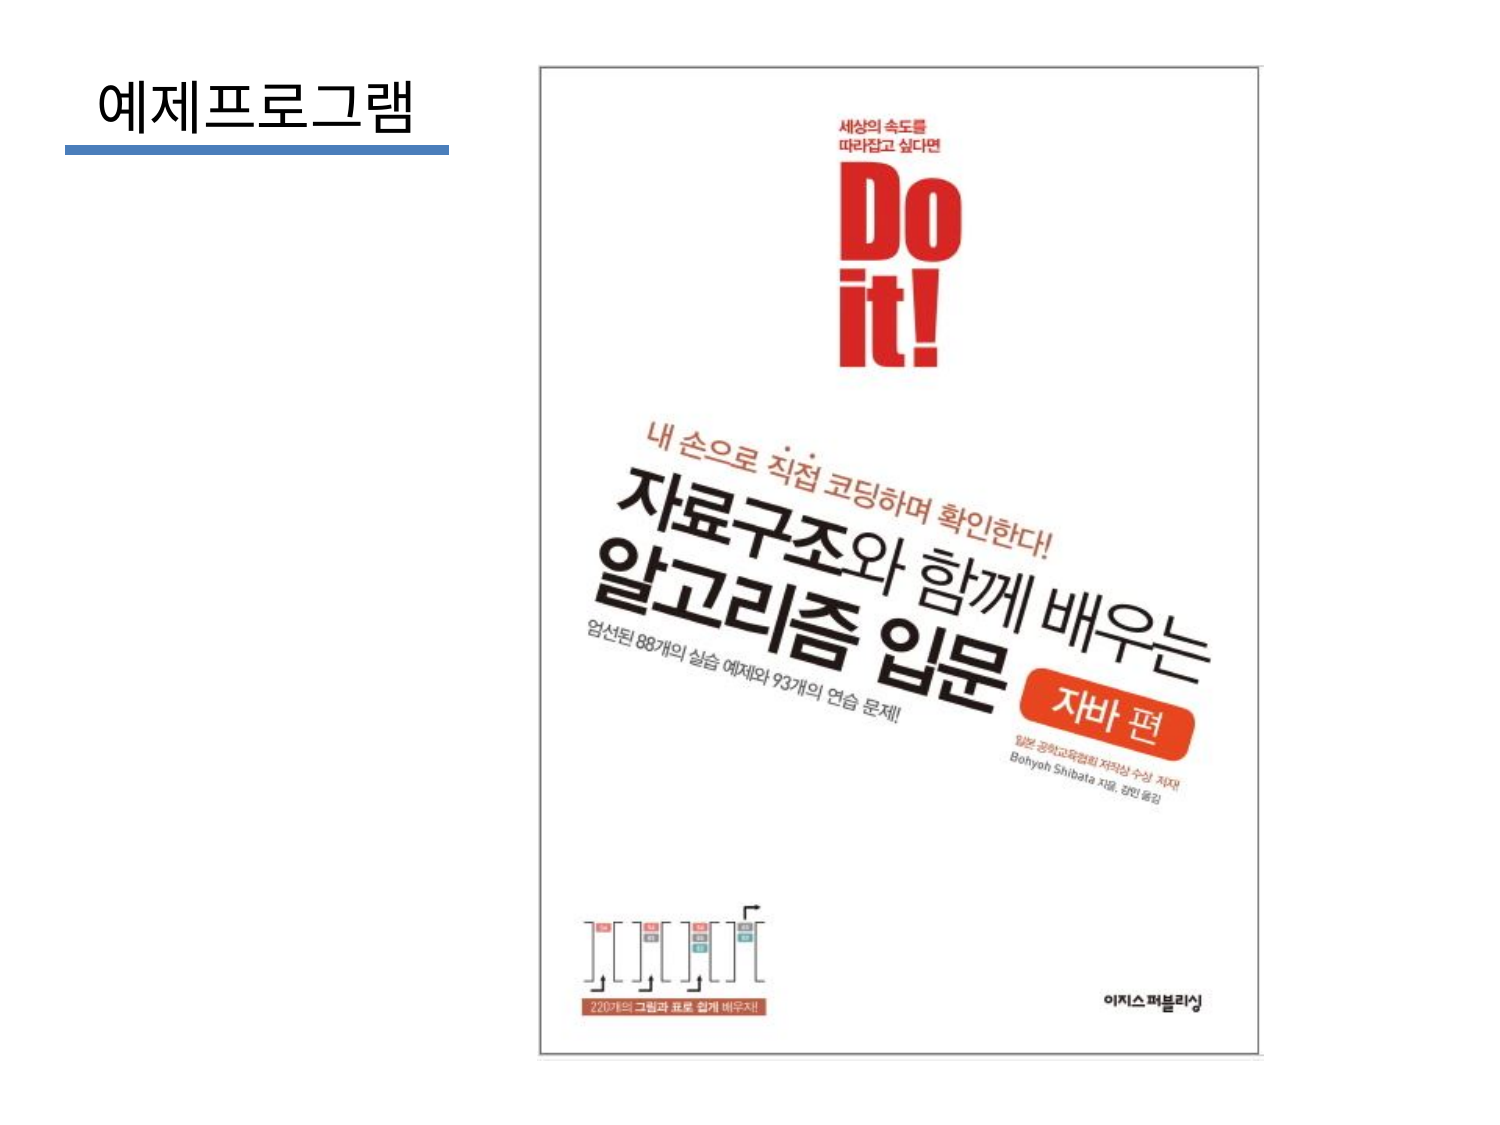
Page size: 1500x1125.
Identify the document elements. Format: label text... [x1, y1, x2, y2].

picture [537, 63, 1265, 1062]
text_box 예제프로그램 [81, 64, 433, 145]
